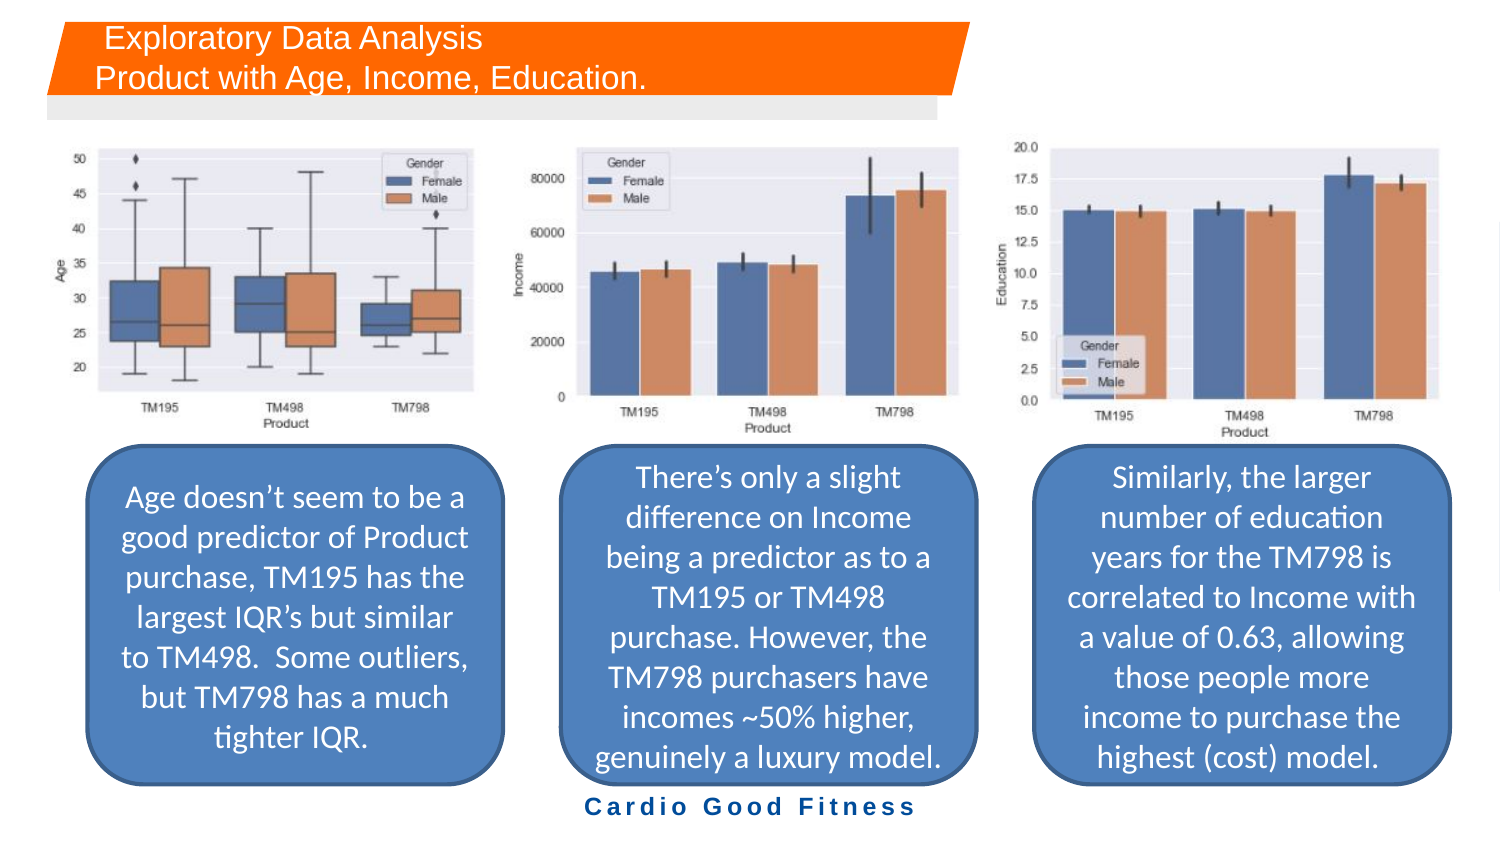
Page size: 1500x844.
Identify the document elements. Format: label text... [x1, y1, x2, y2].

picture [49, 137, 484, 444]
title Exploratory Data Analysis Product with Age, Income, Education. [70, 0, 1365, 138]
picture [502, 137, 967, 444]
text_box There’s only a slight difference on Income being a predictor as to a TM195 or TM498 purchase. However, the TM798 purchasers have incomes ~50% higher, genuinely a luxury model. [558, 452, 979, 787]
text_box Age doesn’t seem to be a good predictor of Product purchase, TM195 has the largest IQR’s but similar to TM498. Some outliers, but TM798 has a much tighter IQR. [85, 452, 506, 787]
text_box Similarly, the larger number of education years for the TM798 is correlated to Income with a value of 0.63, allowing those people more income to purchase the highest (cost) model. [1032, 454, 1453, 787]
picture [986, 133, 1451, 447]
